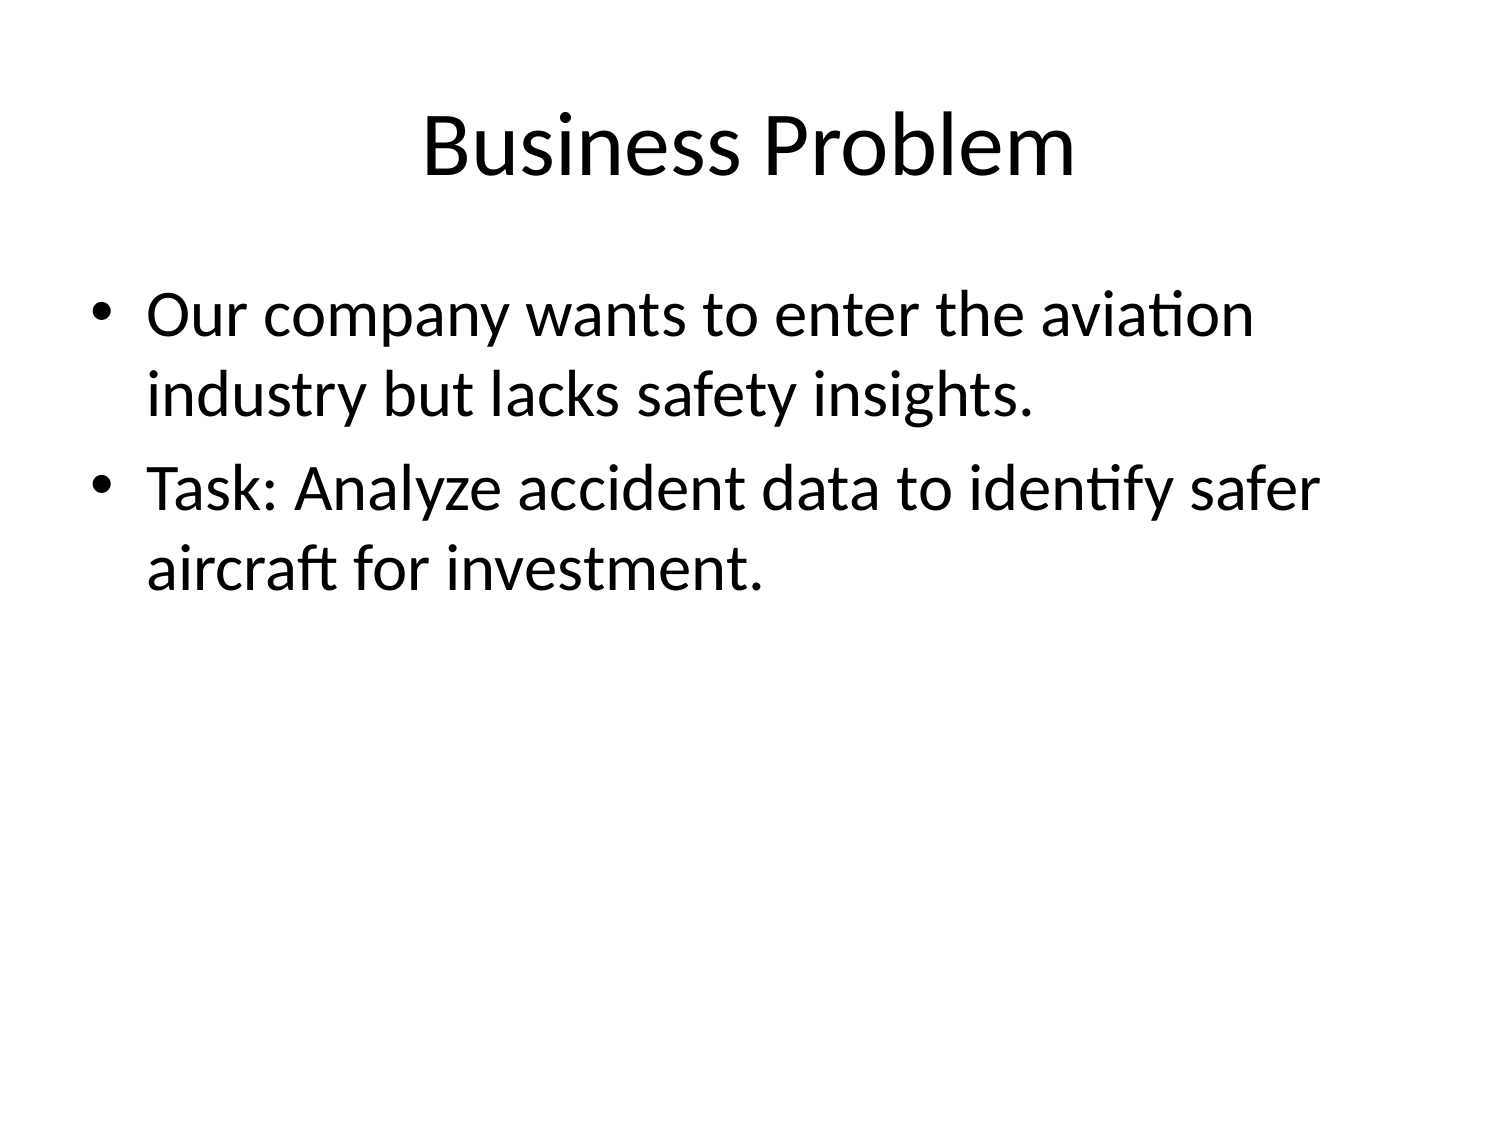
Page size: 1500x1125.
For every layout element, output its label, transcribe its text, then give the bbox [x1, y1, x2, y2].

title Business Problem [75, 45, 1425, 233]
list Our company wants to enter the aviation industry but lacks safety insights. Task: Analyze accident data to identify safer aircraft for investment. [75, 262, 1425, 1005]
